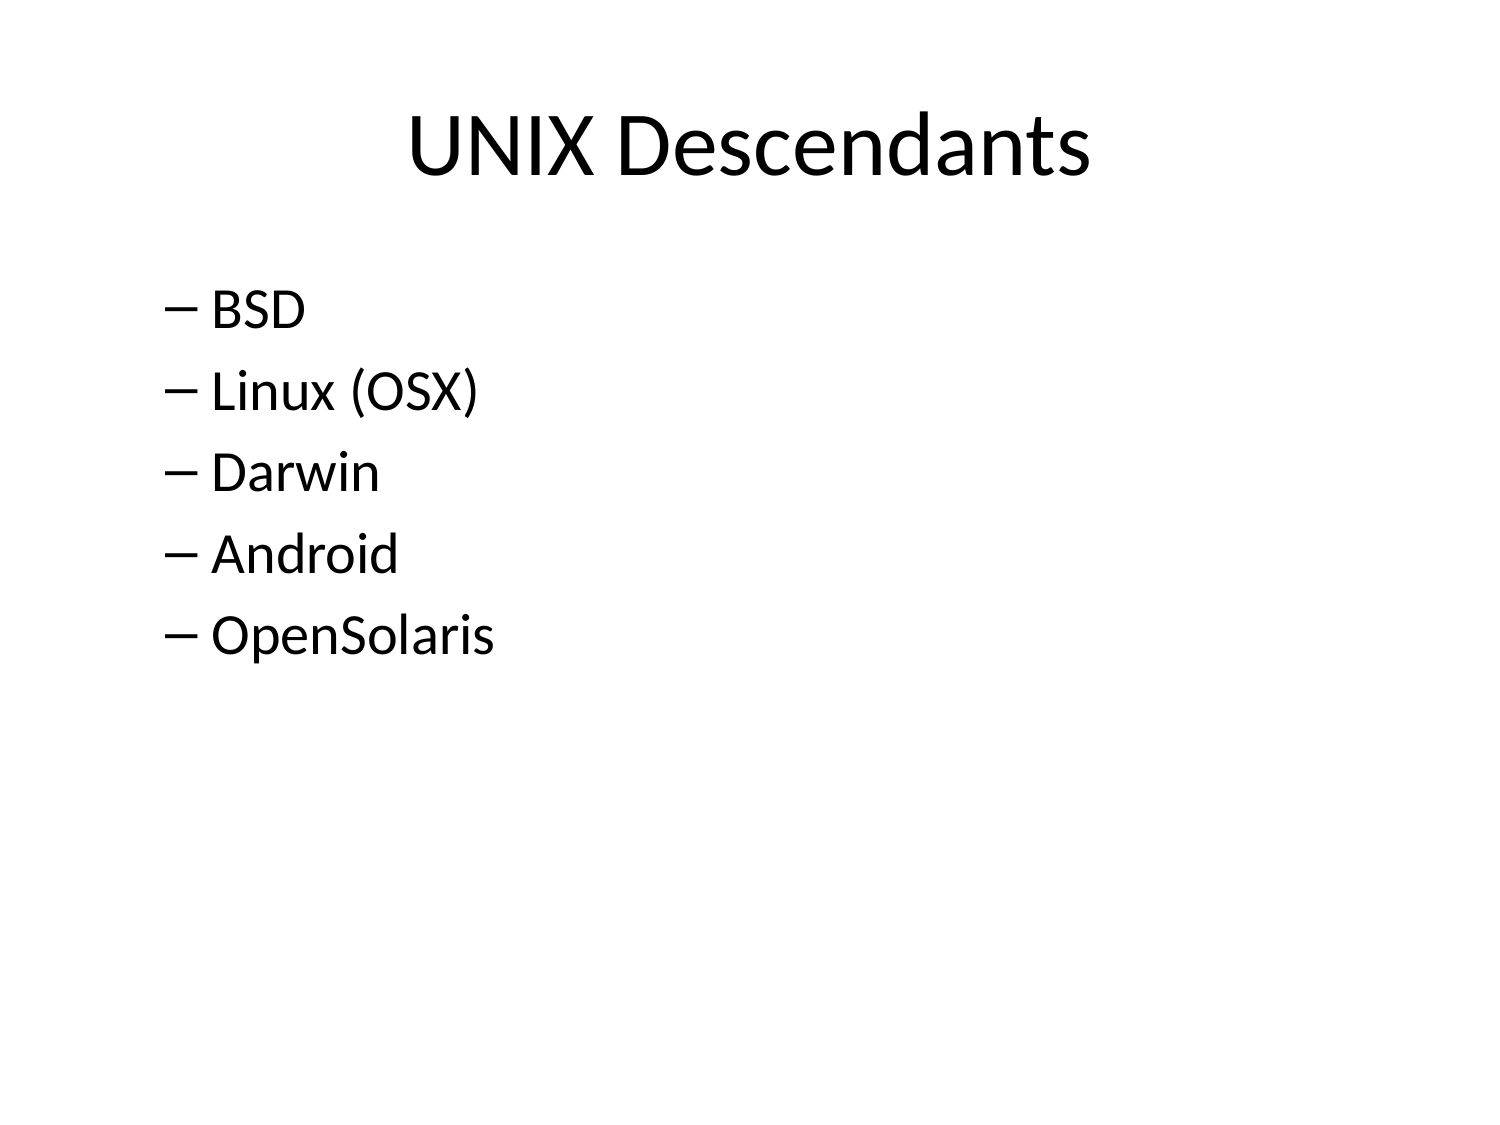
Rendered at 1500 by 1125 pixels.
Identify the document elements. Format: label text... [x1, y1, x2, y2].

title UNIX Descendants [75, 45, 1425, 233]
list BSD Linux (OSX) Darwin Android OpenSolaris [75, 262, 1425, 1005]
